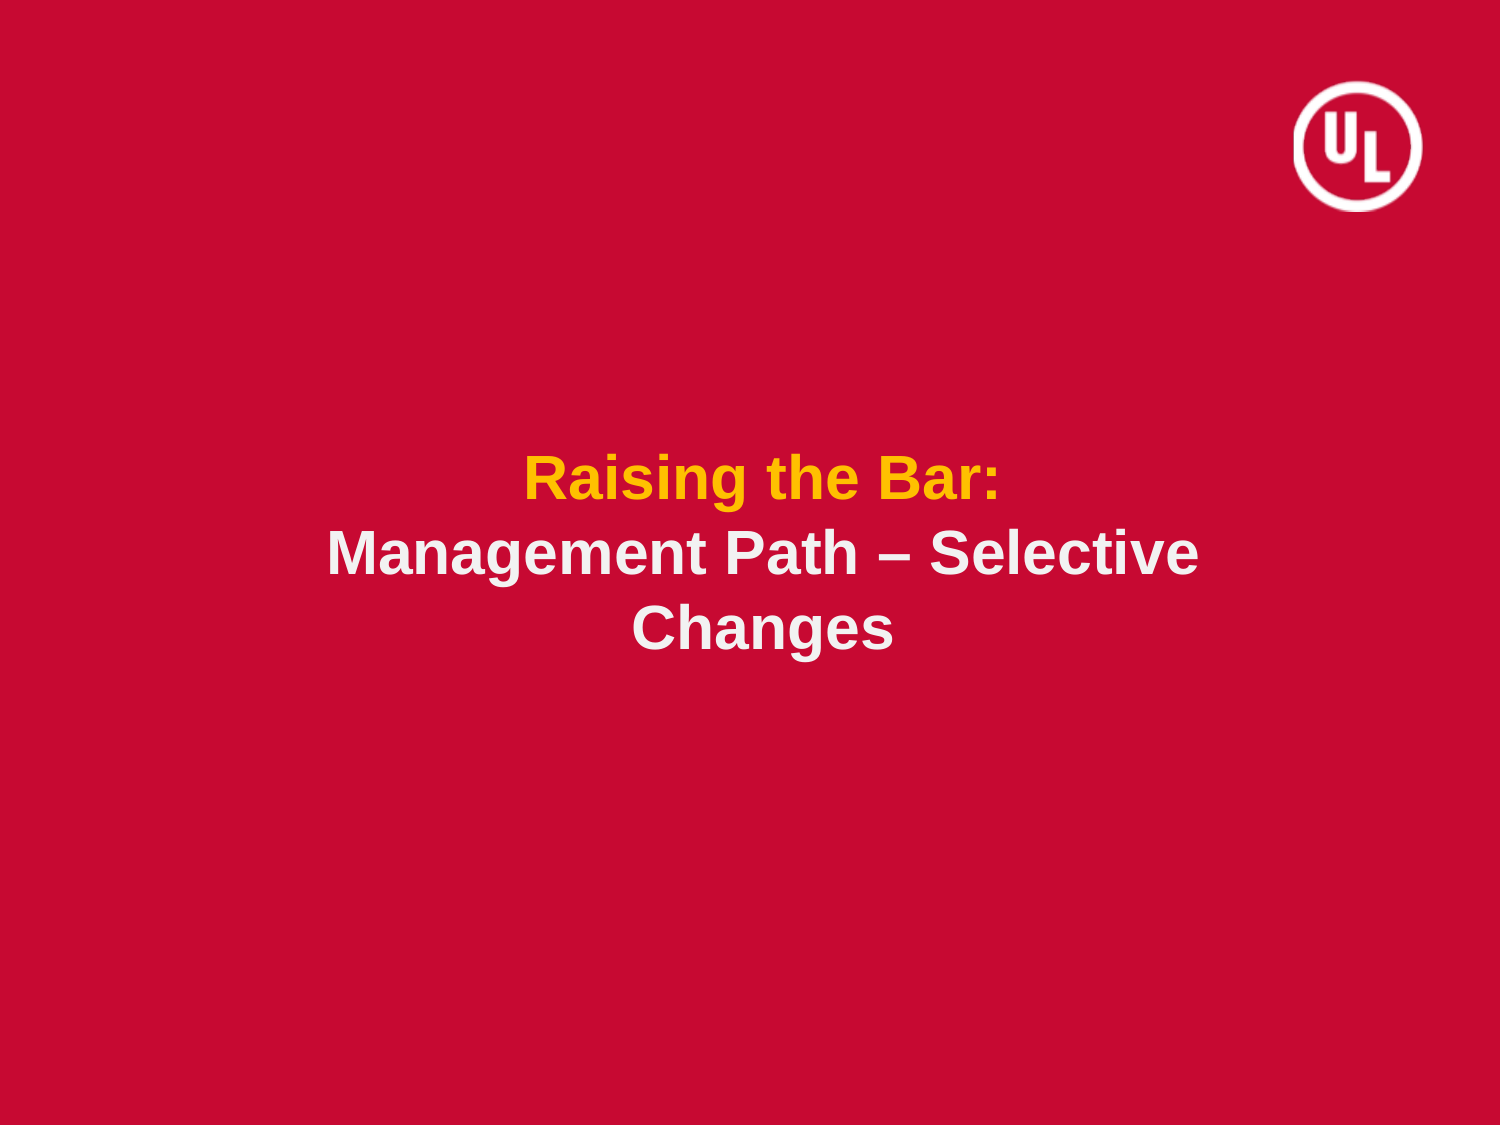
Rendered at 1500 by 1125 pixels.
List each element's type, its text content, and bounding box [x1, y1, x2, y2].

text_box Raising the Bar: Management Path – Selective Changes [181, 429, 1345, 690]
picture [1292, 79, 1425, 212]
